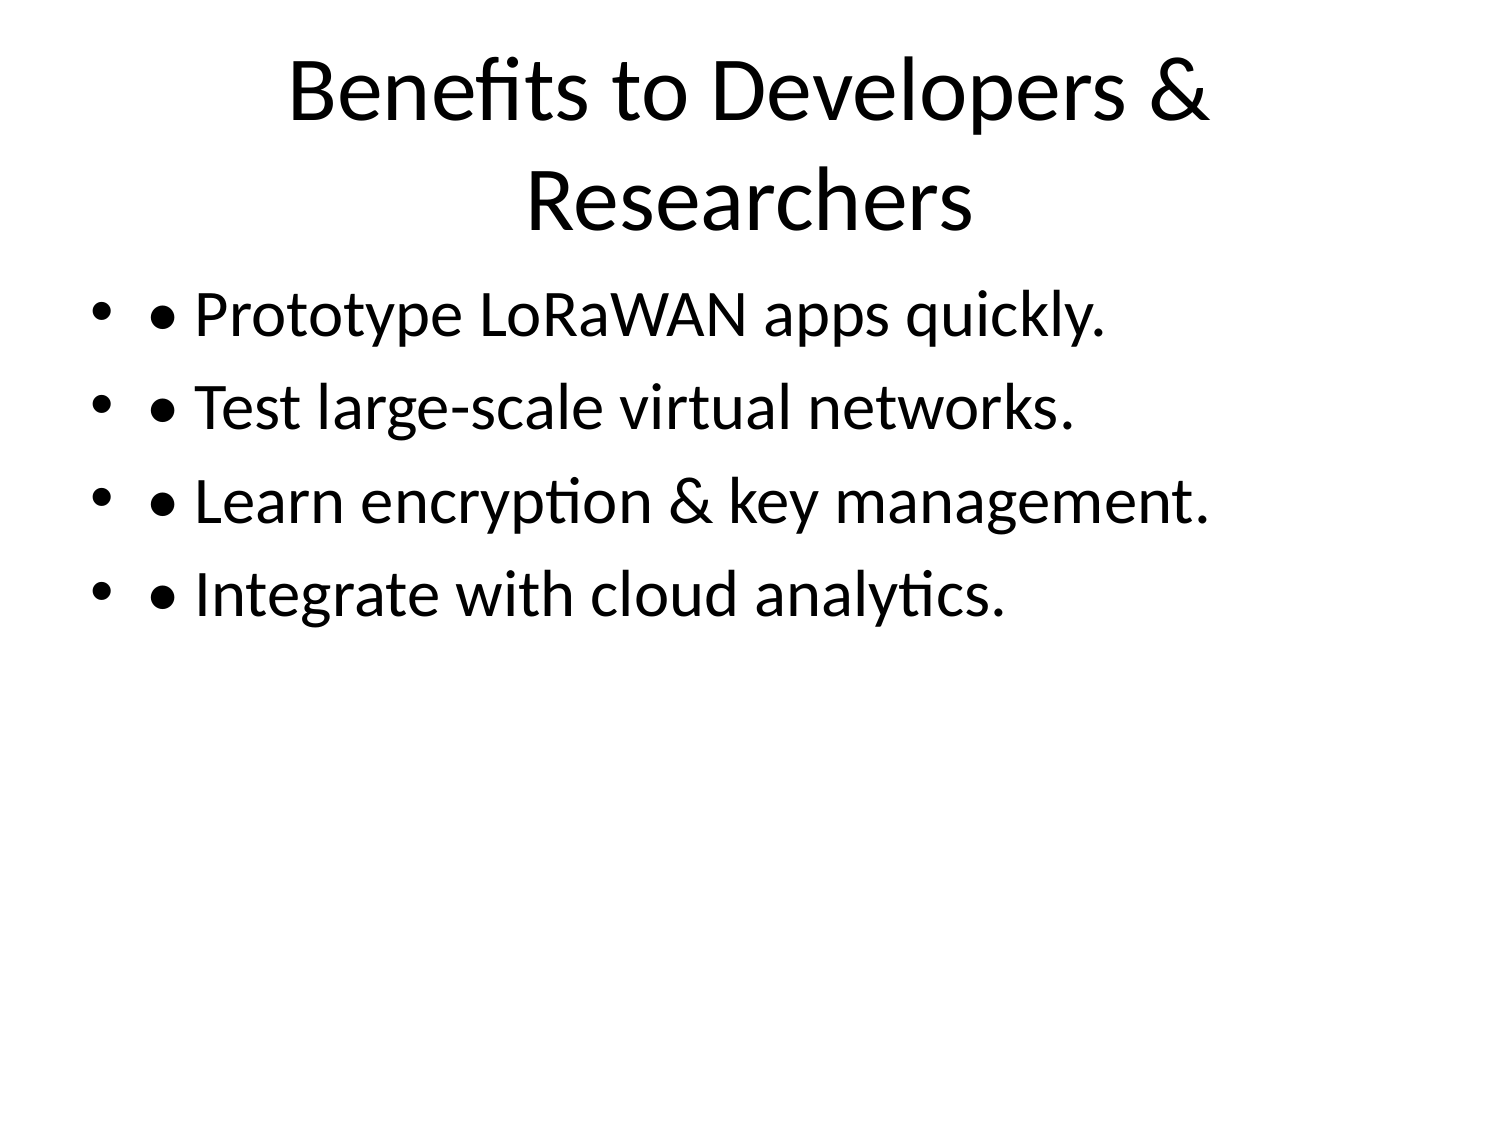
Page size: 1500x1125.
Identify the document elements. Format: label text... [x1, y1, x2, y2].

title Benefits to Developers & Researchers [75, 45, 1425, 233]
list • Prototype LoRaWAN apps quickly. • Test large-scale virtual networks. • Learn encryption & key management. • Integrate with cloud analytics. [75, 262, 1425, 1005]
